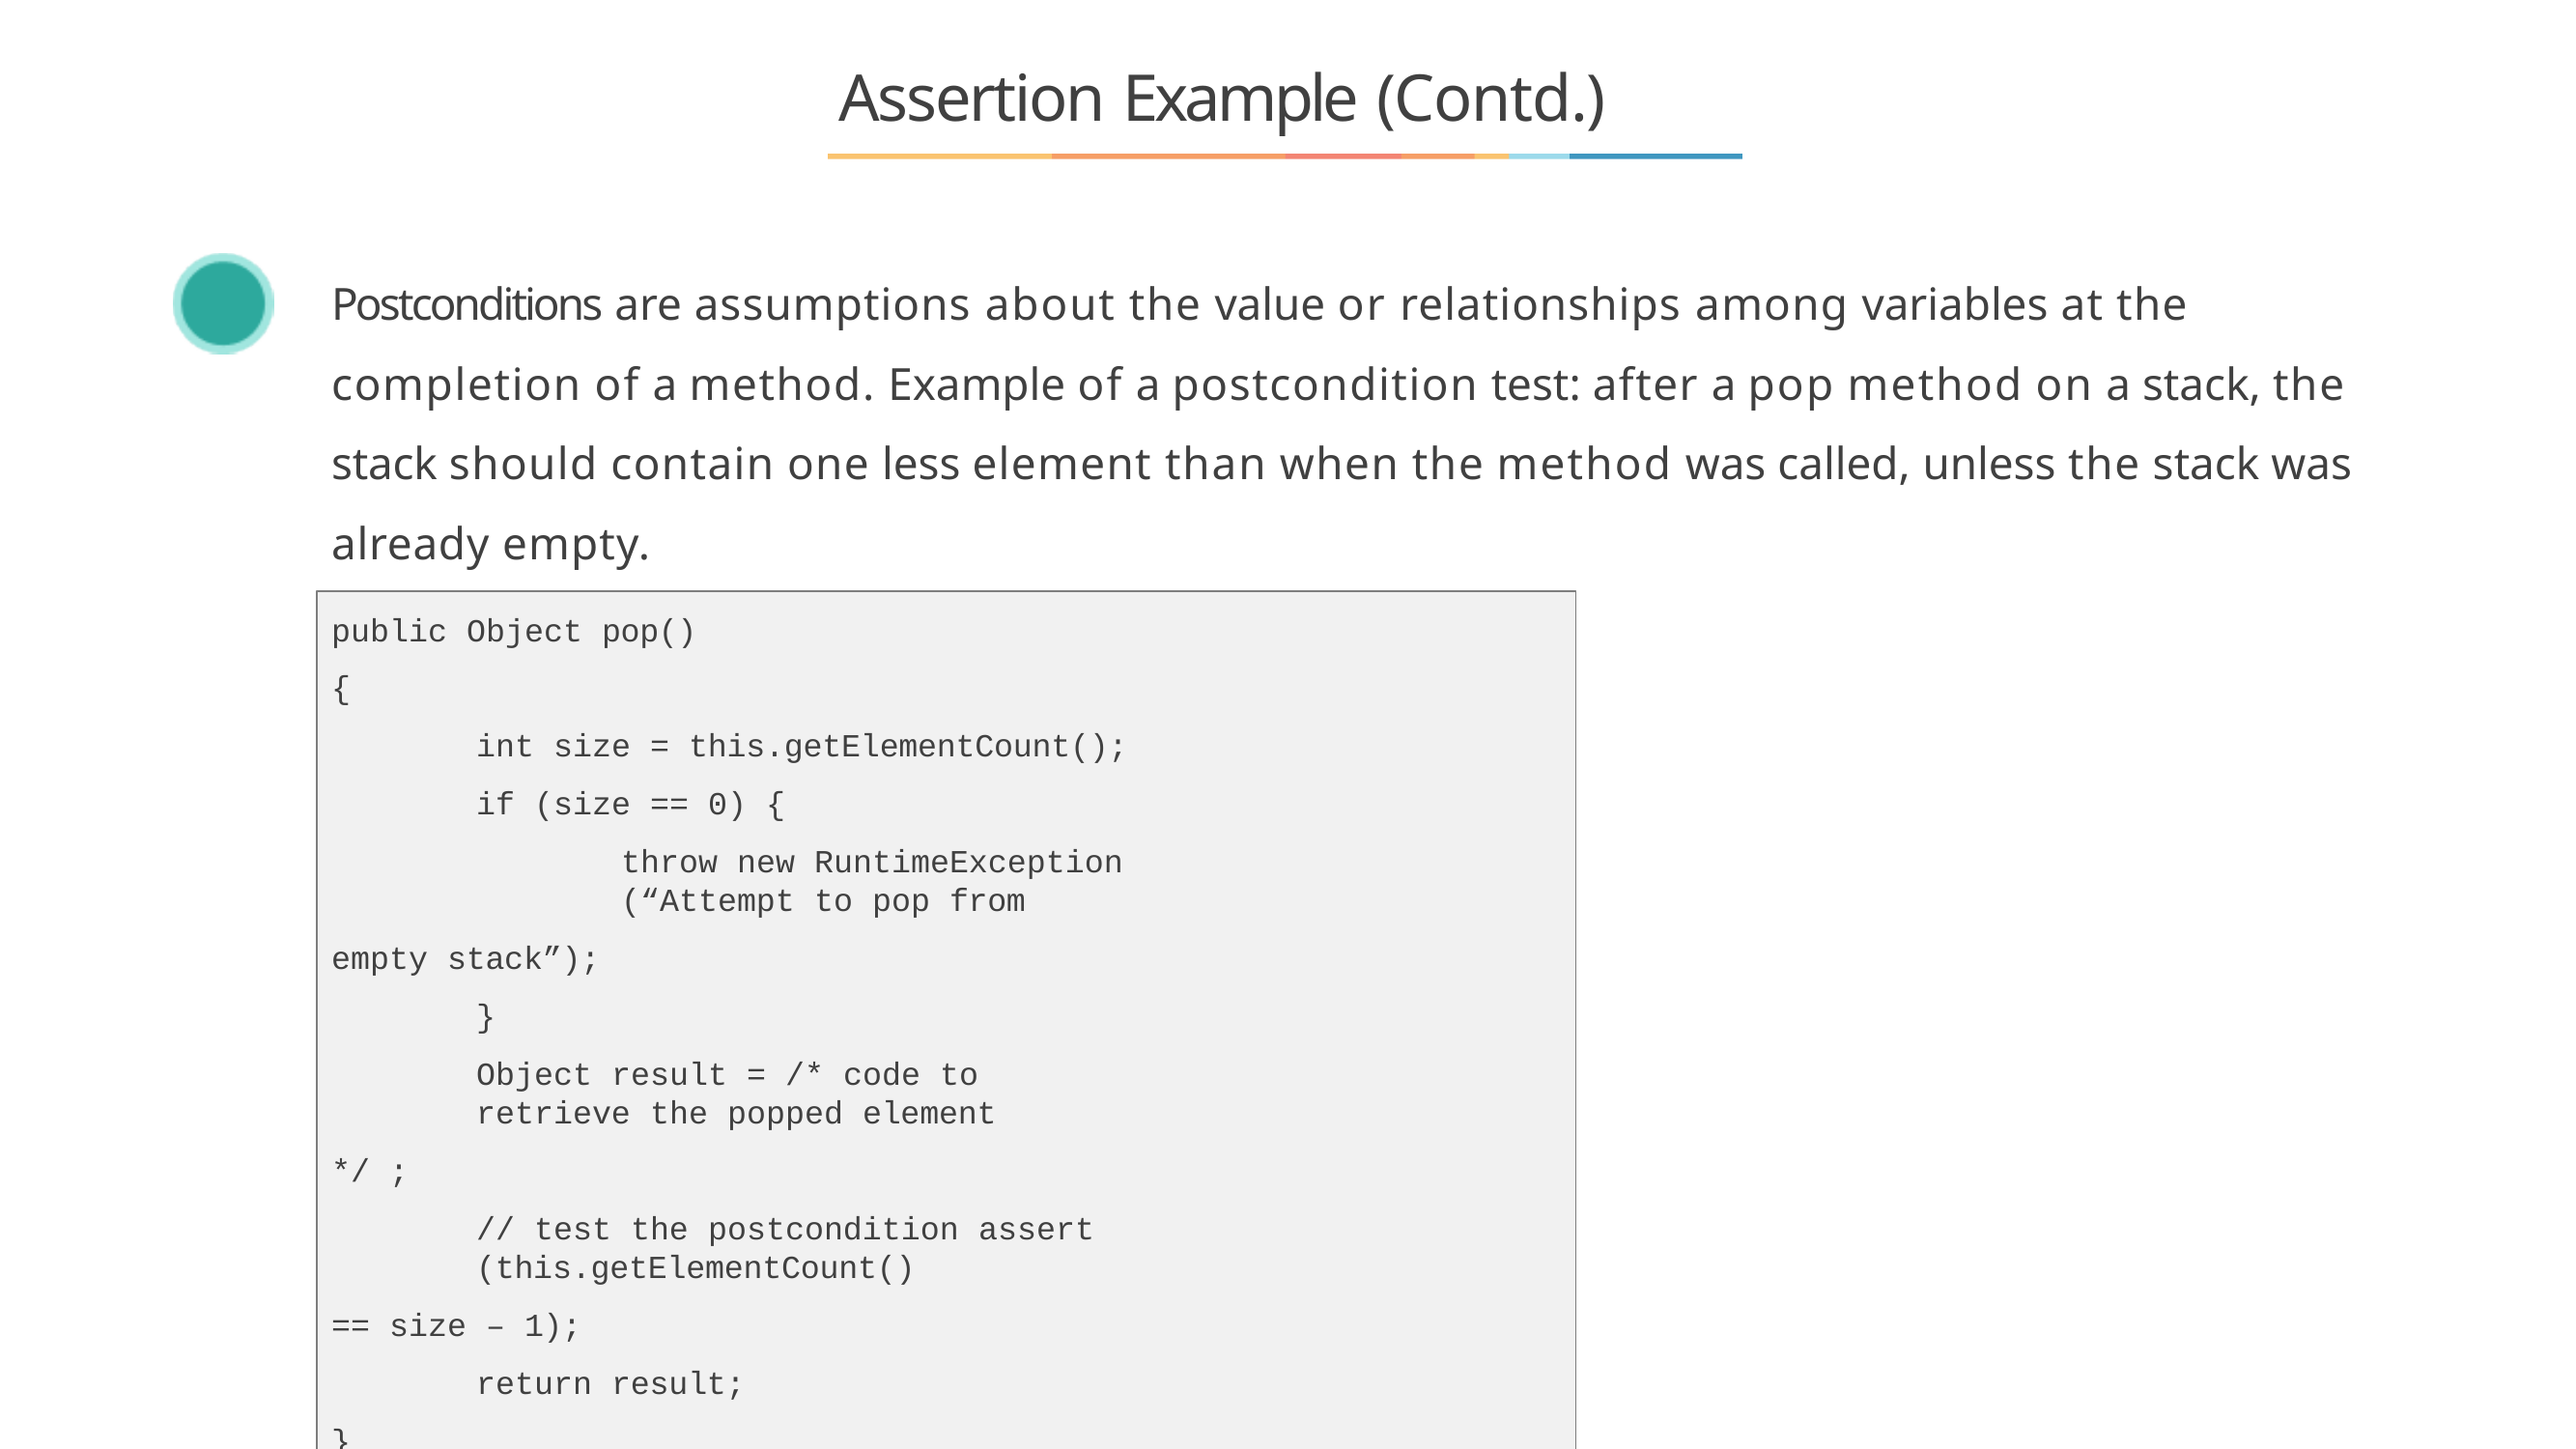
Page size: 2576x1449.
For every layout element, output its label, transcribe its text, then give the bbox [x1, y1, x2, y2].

text_box public Object pop() { int size = this.getElementCount(); if (size == 0) { throw new RuntimeException (“Attempt to pop from empty stack”); } Object result = /* code to retrieve the popped element */ ; // test the postcondition assert (this.getElementCount() == size – 1); return result; } [317, 590, 1576, 1449]
title Assertion Example (Contd.) [588, 54, 1989, 247]
picture [173, 252, 274, 355]
picture [828, 134, 1742, 180]
text_box Postconditions are assumptions about the value or relationships among variables at the completion of a method. Example of a postcondition test: after a pop method on a stack, the stack should contain one less element than when the method was called, unless the stack was already empty. [329, 247, 2356, 569]
